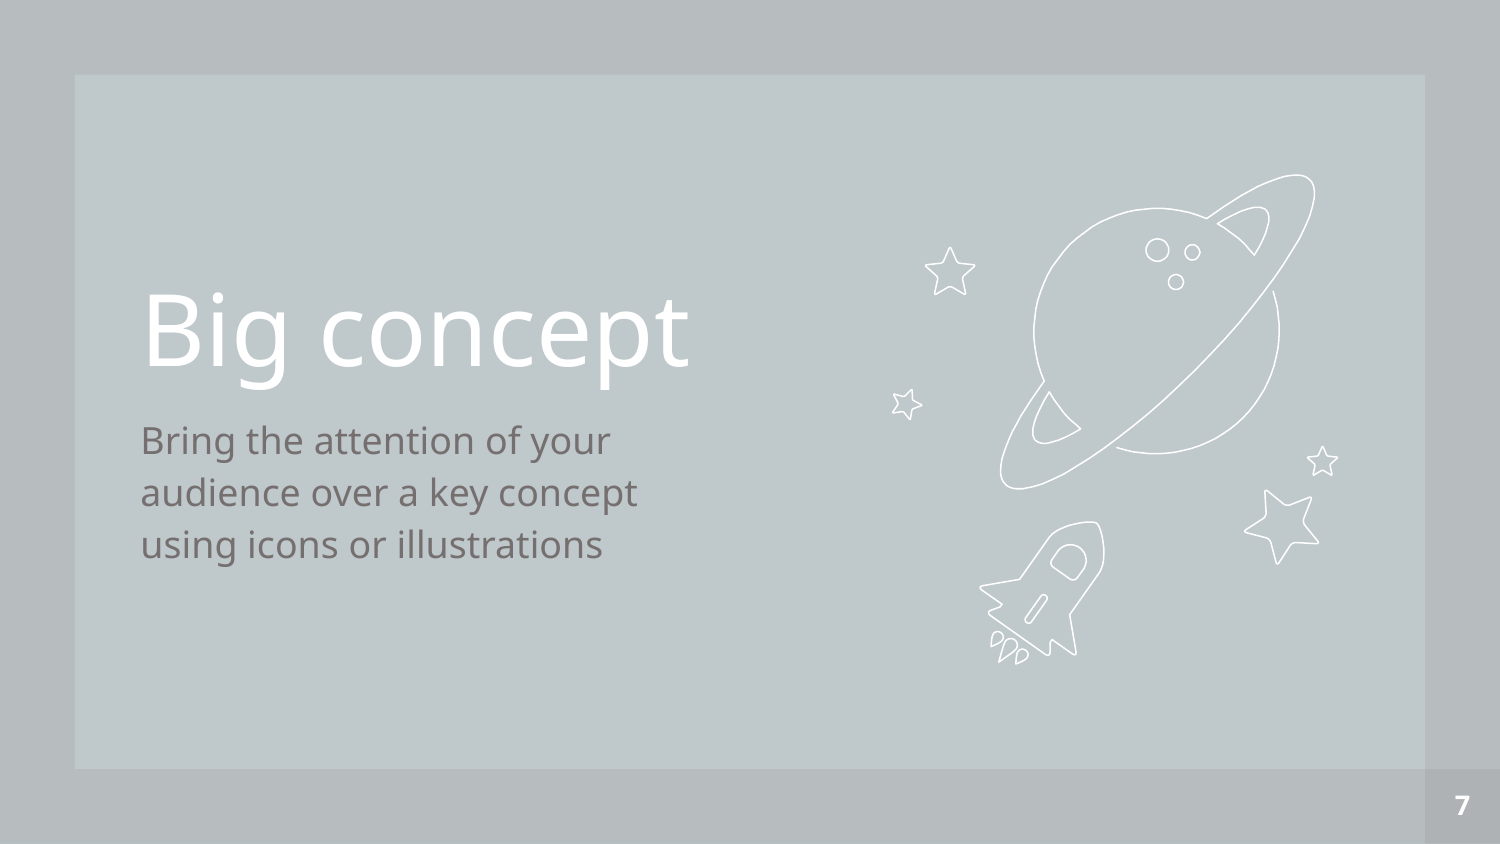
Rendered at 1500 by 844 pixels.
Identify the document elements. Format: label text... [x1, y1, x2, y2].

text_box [981, 529, 1112, 659]
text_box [1000, 174, 1315, 490]
slide_number ‹#› [1425, 769, 1500, 844]
subtitle Bring the attention of your audience over a key concept using icons or illustrations [140, 410, 739, 569]
title Big concept [140, 275, 739, 389]
